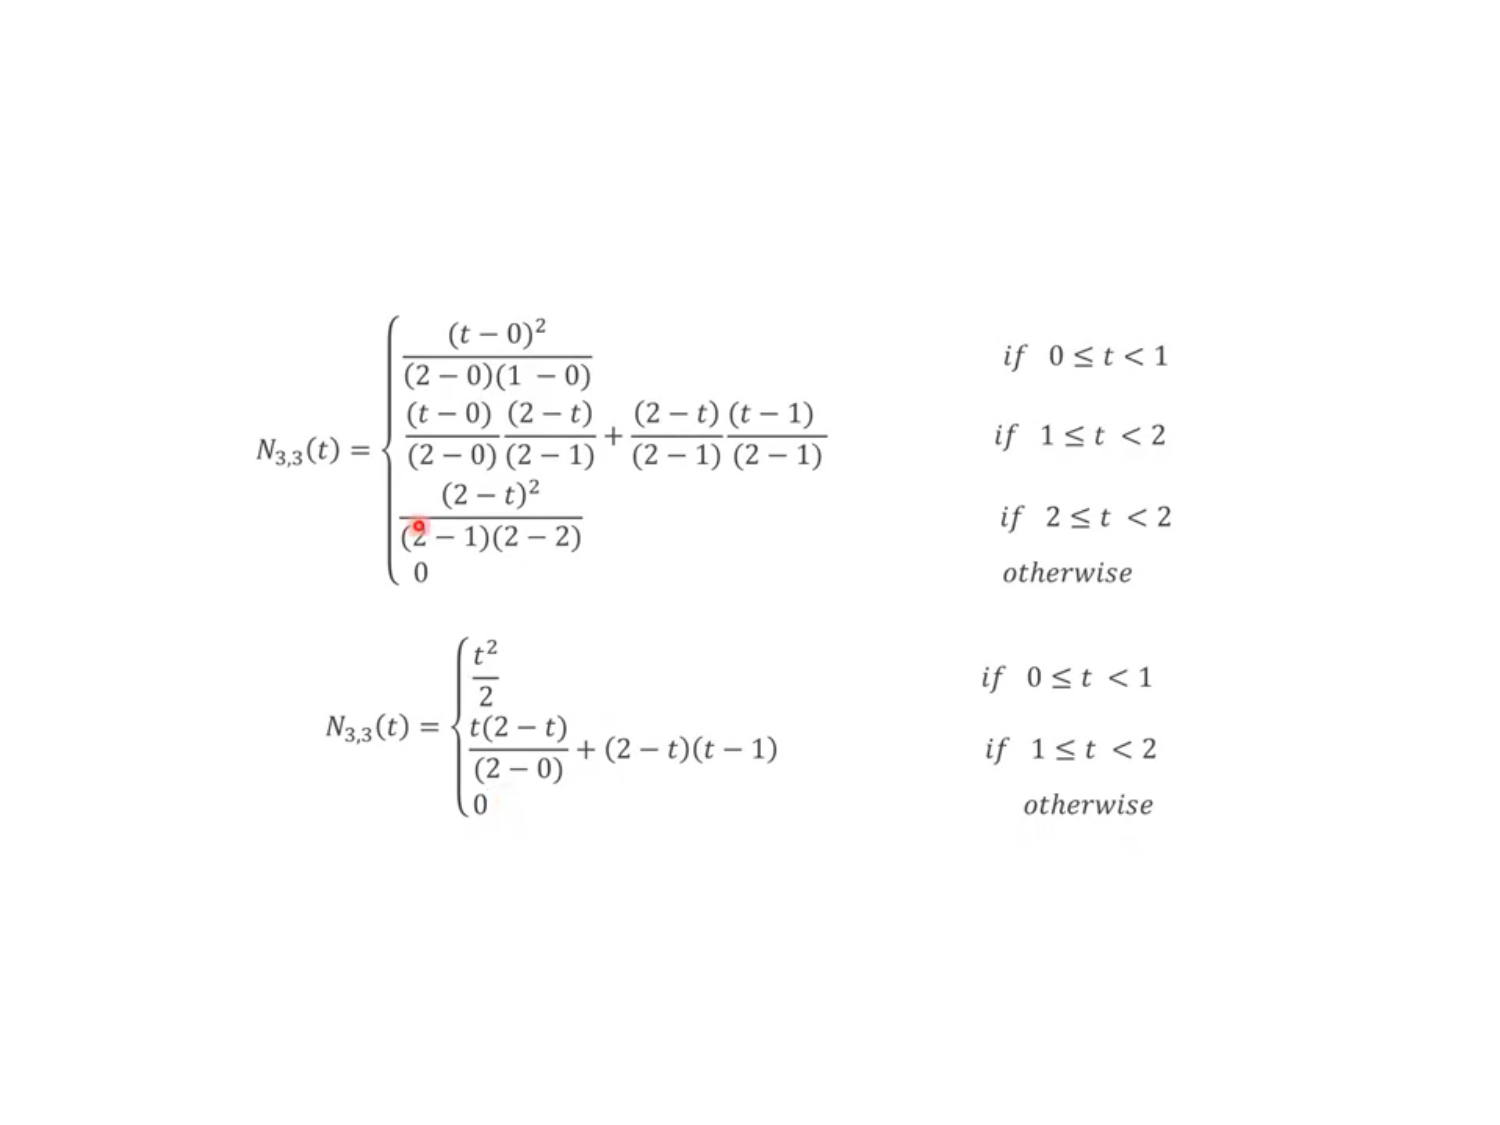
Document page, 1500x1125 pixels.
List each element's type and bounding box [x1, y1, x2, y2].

picture [185, 264, 1315, 861]
